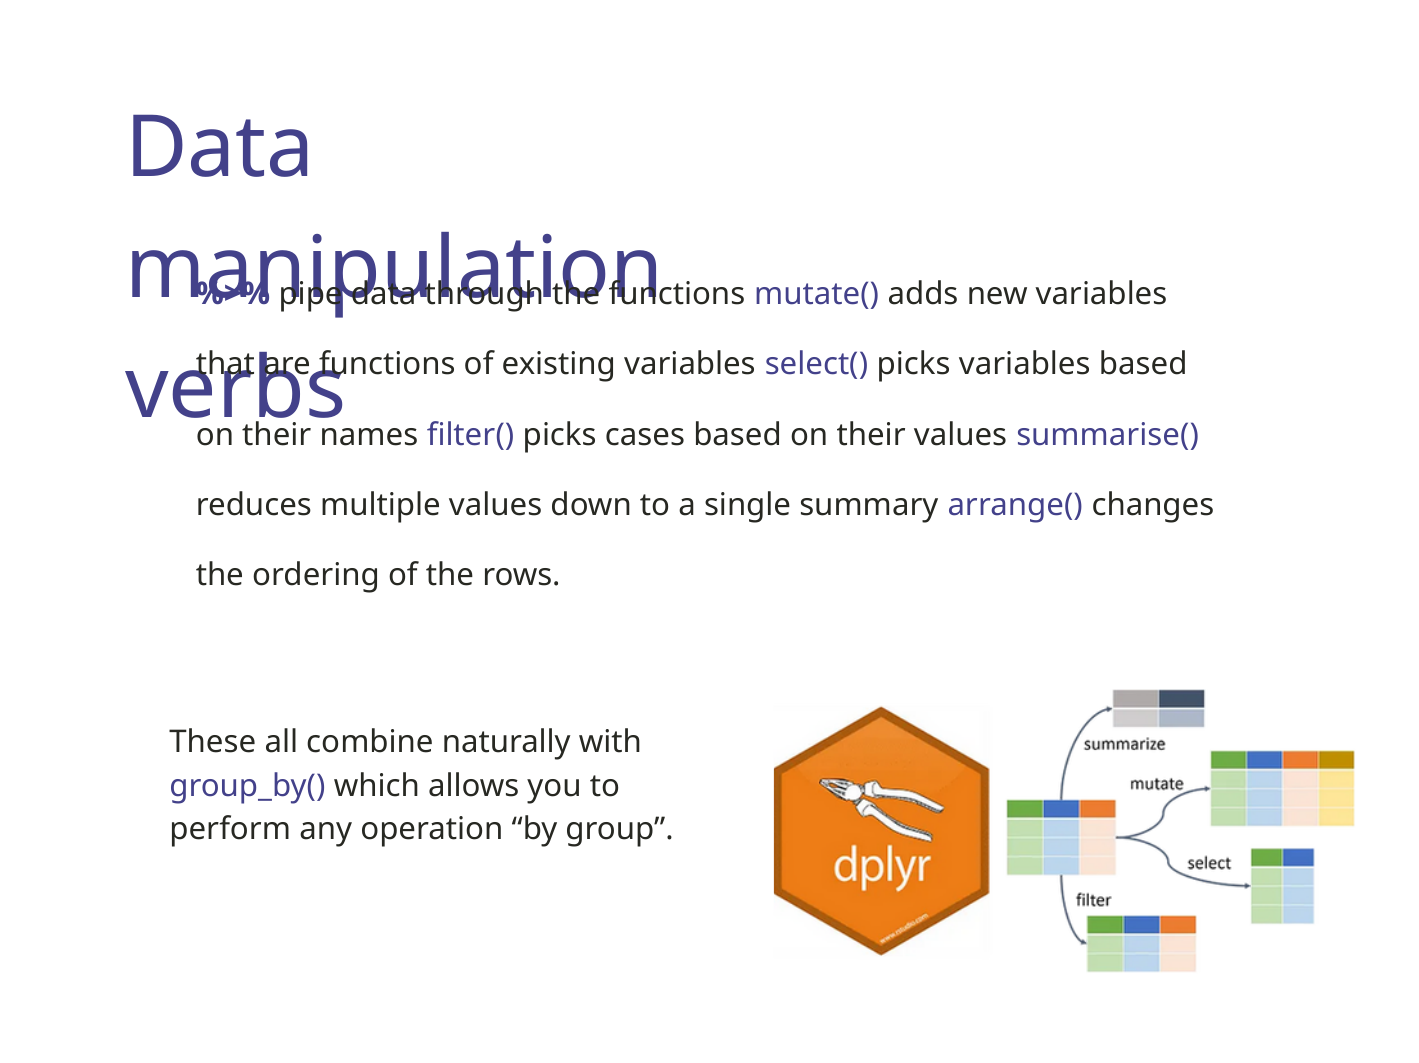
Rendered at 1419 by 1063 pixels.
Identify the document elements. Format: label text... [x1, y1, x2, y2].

text_box [773, 689, 1356, 975]
text_box %>% pipe data through the functions mutate() adds new variables that are functions of existing variables select() picks variables based on their names filter() picks cases based on their values summarise() reduces multiple values down to a single summary arrange() changes the ordering of the rows. [195, 240, 1221, 593]
text_box These all combine naturally with group_by() which allows you to perform any operation “by group”. [169, 714, 701, 846]
text_box Data manipulation verbs [124, 73, 774, 435]
